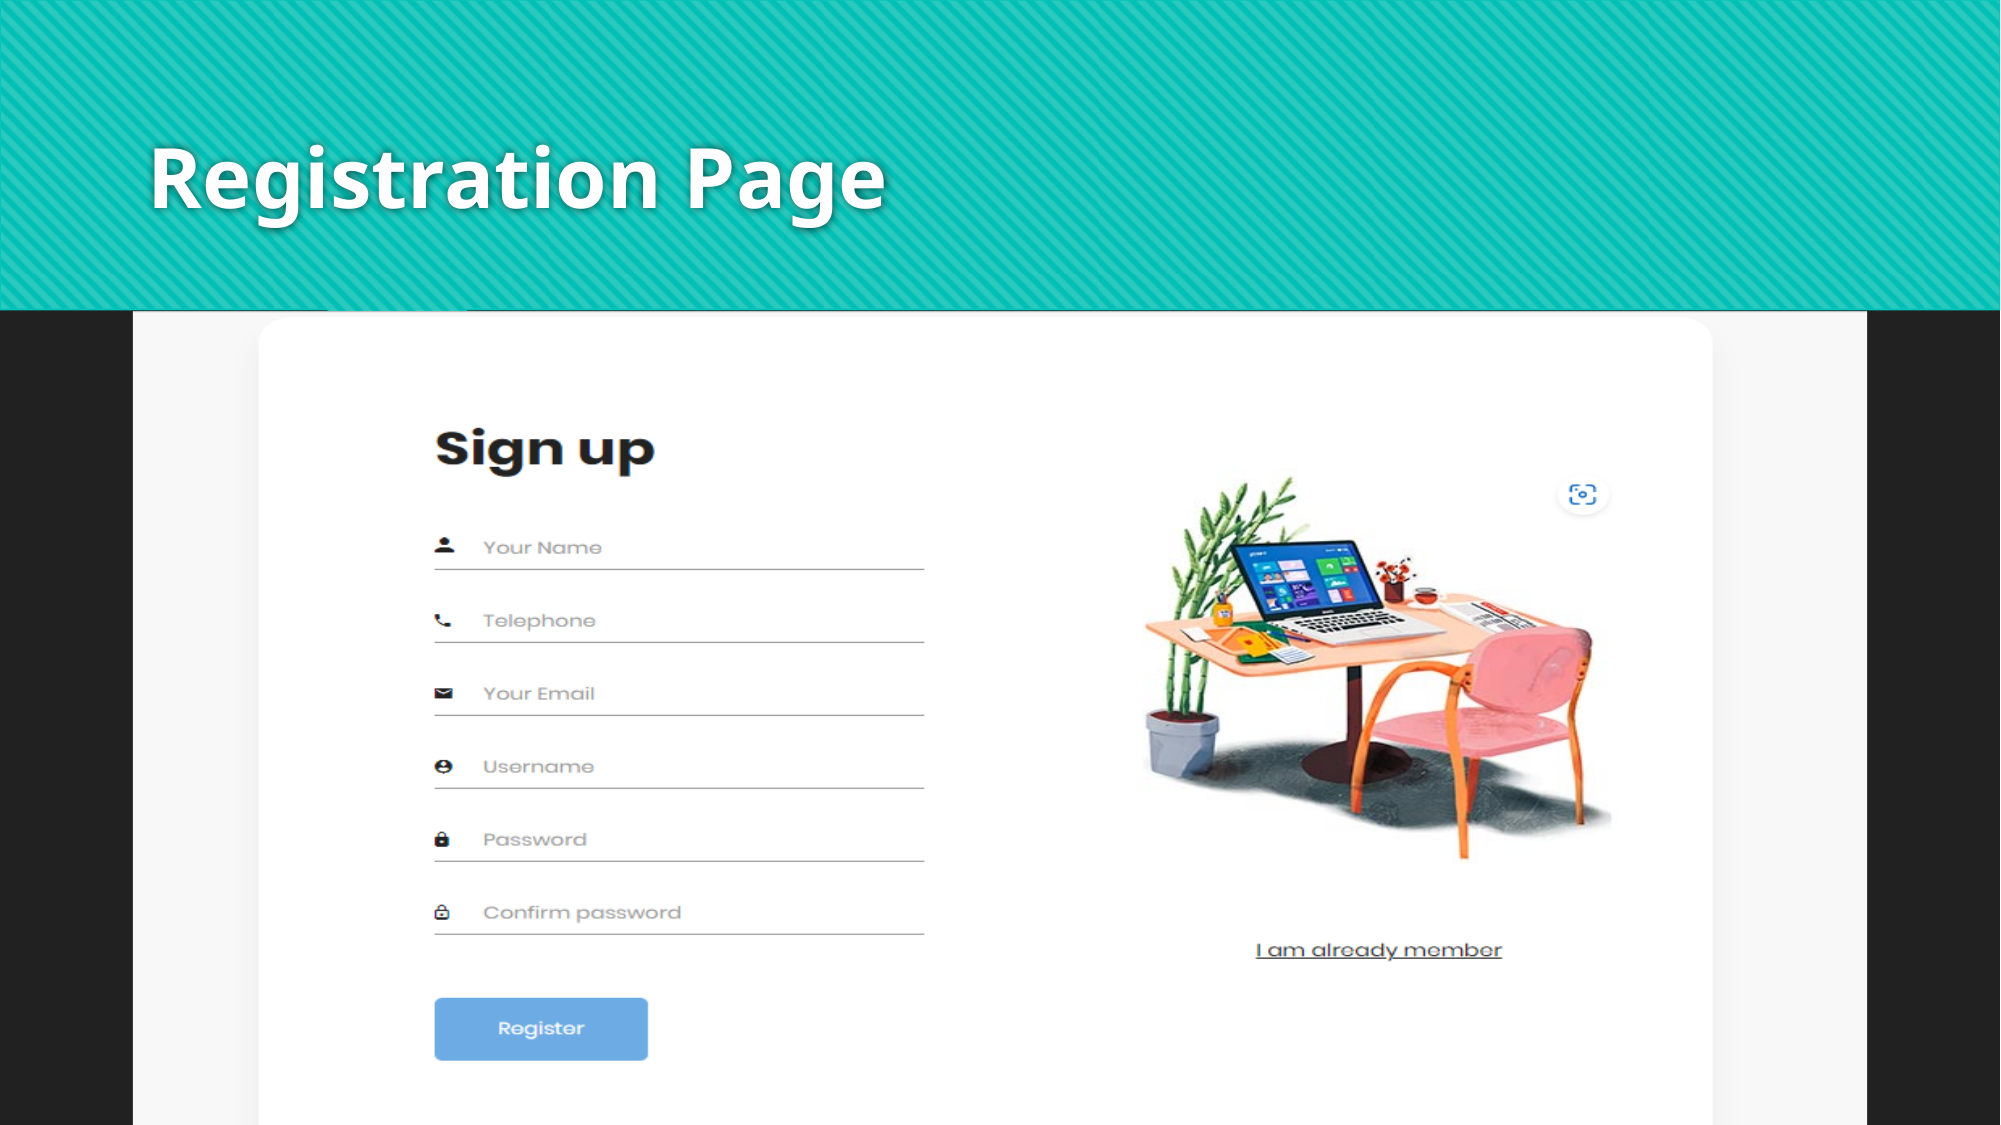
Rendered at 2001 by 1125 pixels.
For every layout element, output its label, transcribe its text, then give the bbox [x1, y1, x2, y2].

title Registration Page [132, 73, 1868, 233]
picture [132, 311, 1868, 1125]
